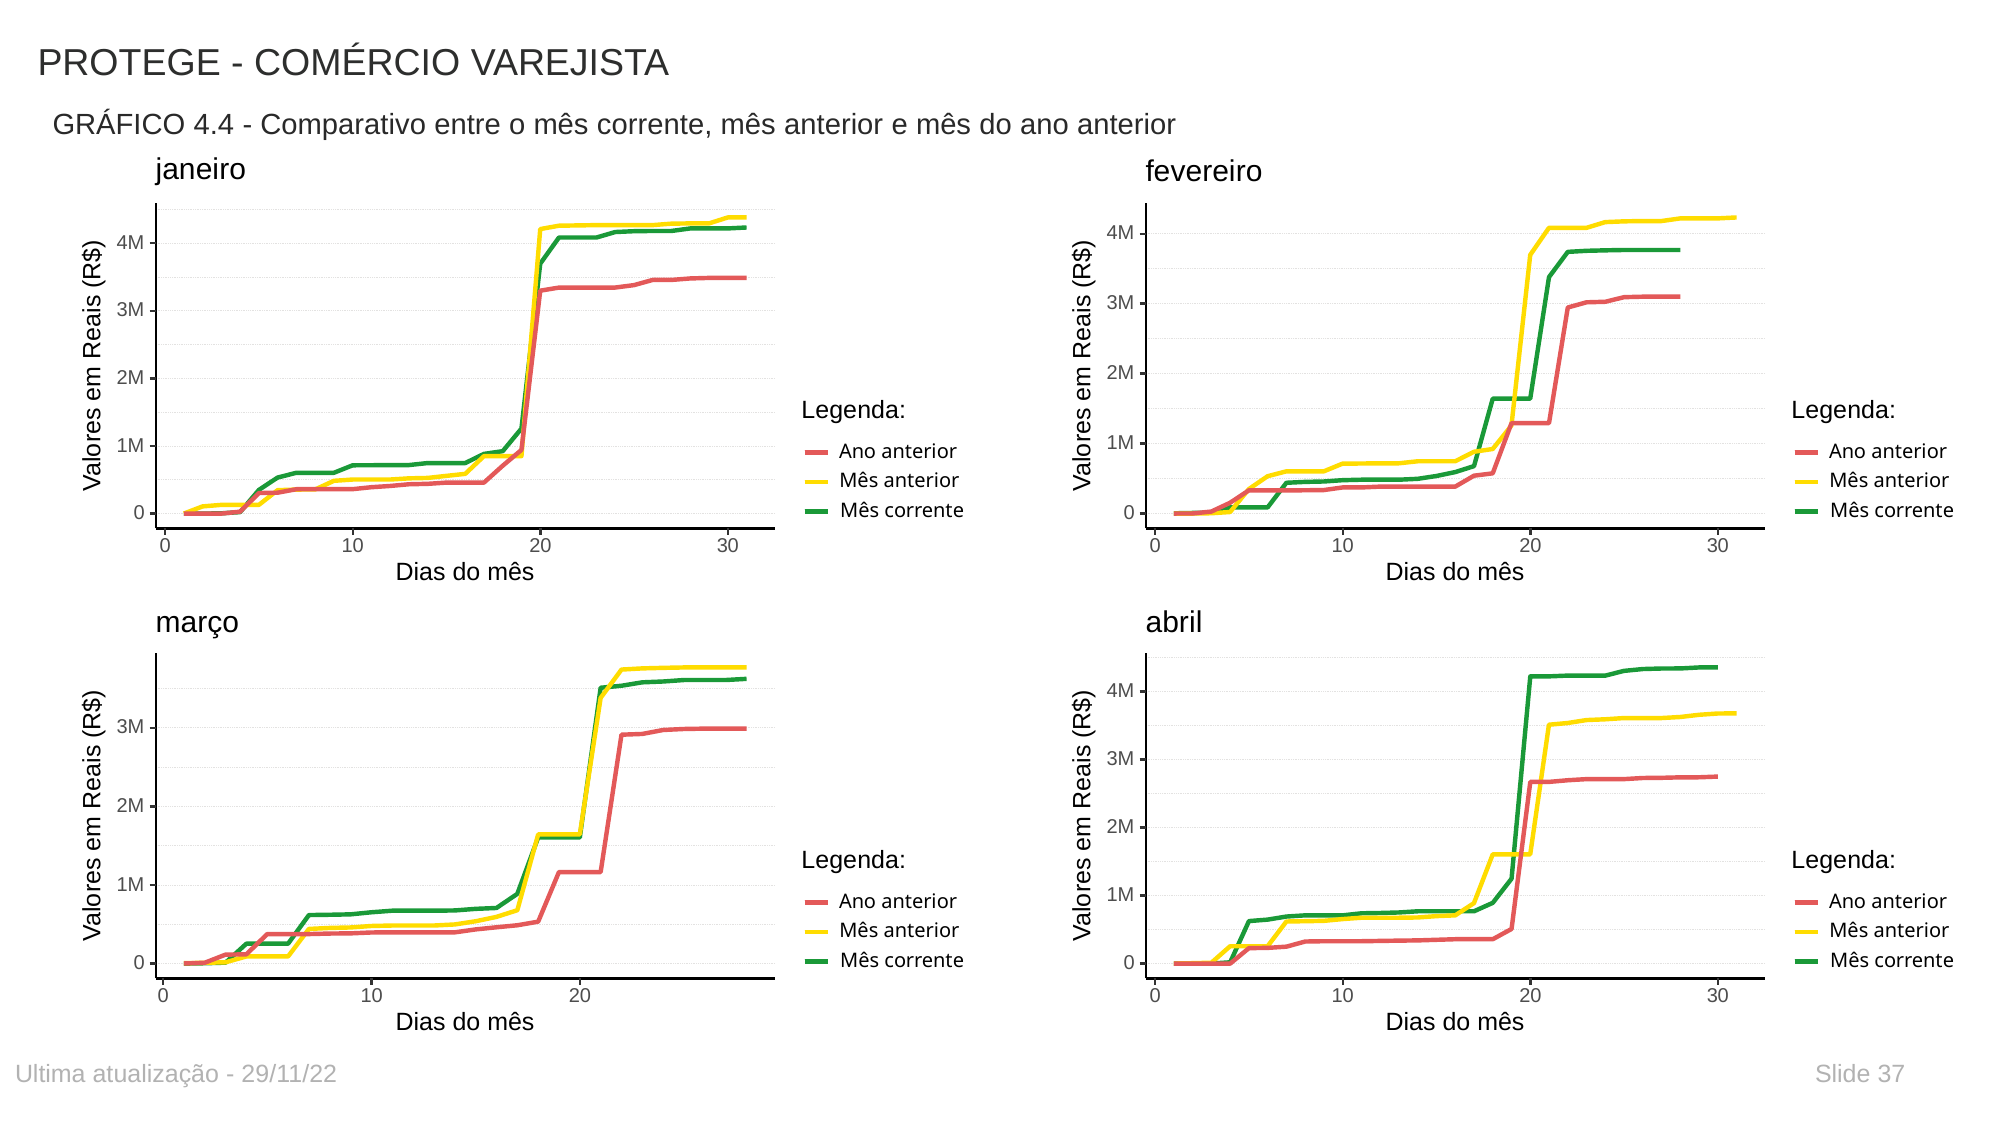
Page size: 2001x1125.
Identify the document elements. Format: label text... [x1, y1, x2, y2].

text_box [74, 599, 975, 1050]
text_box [74, 149, 975, 599]
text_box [1064, 599, 1965, 1050]
list GRÁFICO 4.4 - Comparativo entre o mês corrente, mês anterior e mês do ano anterior [37, 97, 1238, 143]
list PROTEGE - COMÉRCIO VAREJISTA [22, 29, 1223, 119]
list Ultima atualização - 29/11/22 [0, 1050, 975, 1095]
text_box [1064, 149, 1965, 599]
list Slide 37 [1800, 1051, 1935, 1095]
